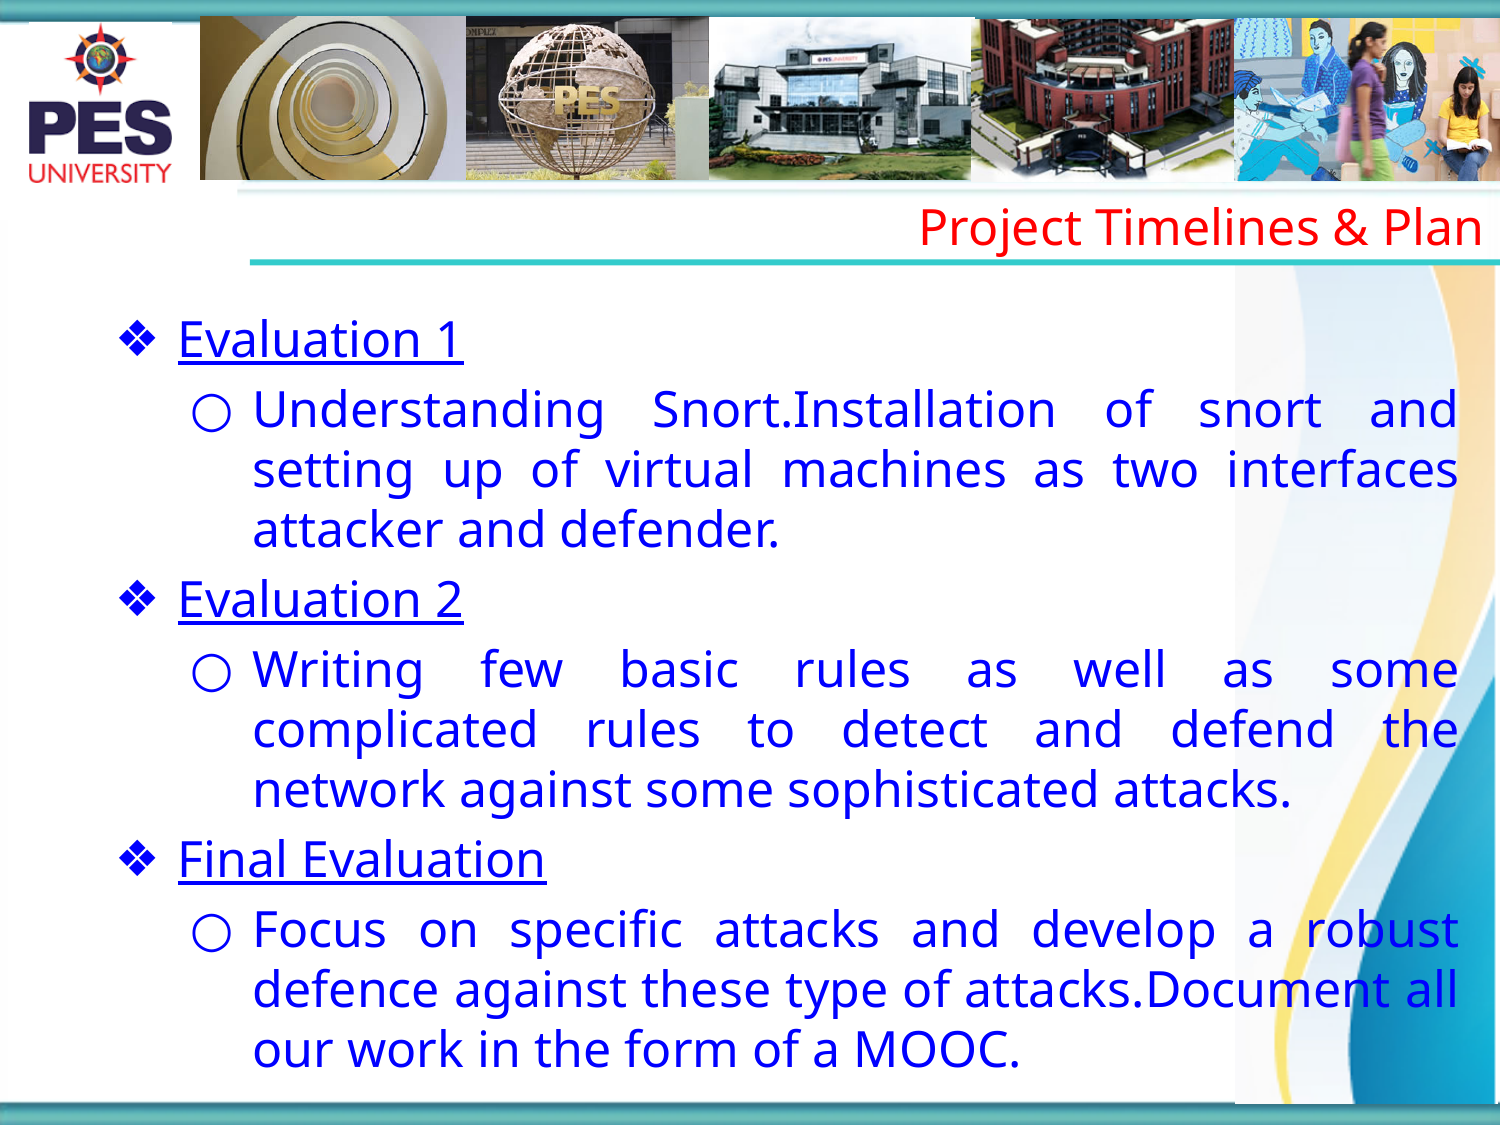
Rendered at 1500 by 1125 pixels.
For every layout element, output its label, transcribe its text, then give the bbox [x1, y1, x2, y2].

text_box Evaluation 1 Understanding Snort.Installation of snort and setting up of virtual machines as two interfaces attacker and defender. Evaluation 2 Writing few basic rules as well as some complicated rules to detect and defend the network against some sophisticated attacks. Final Evaluation Focus on specific attacks and develop a robust defence against these type of attacks.Document all our work in the form of a MOOC. [87, 299, 1475, 1087]
picture [0, 220, 1500, 1125]
text_box Project Timelines & Plan [224, 187, 1500, 263]
picture [0, 0, 1500, 187]
